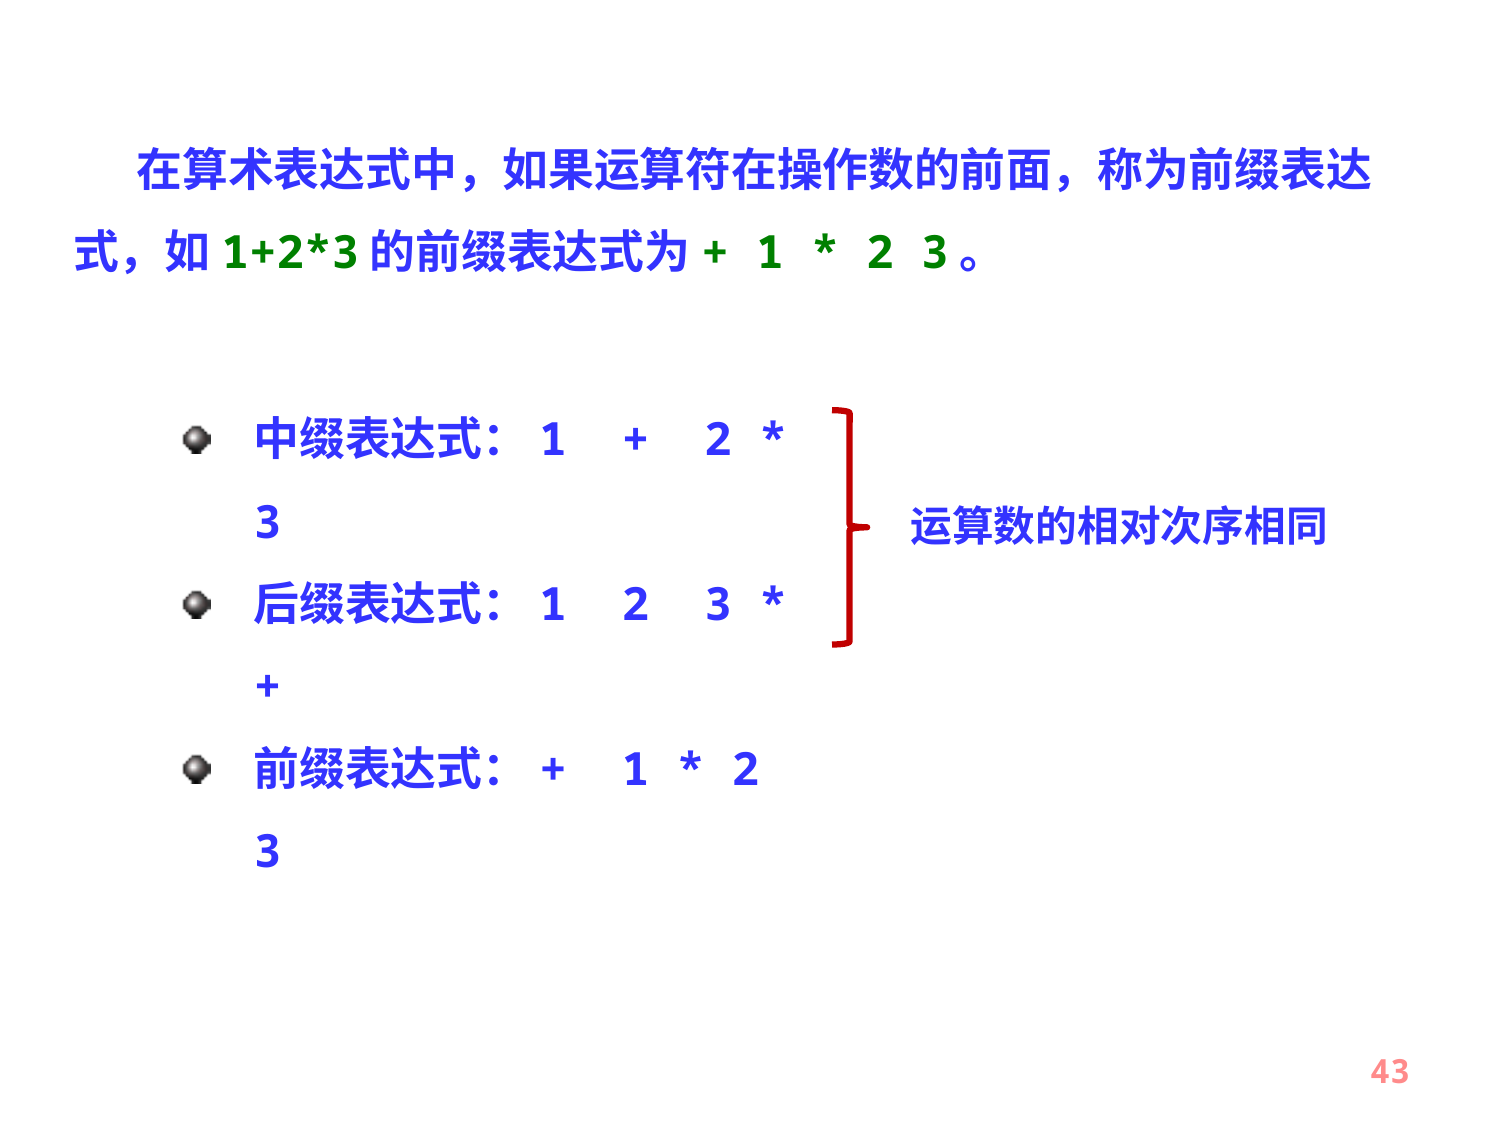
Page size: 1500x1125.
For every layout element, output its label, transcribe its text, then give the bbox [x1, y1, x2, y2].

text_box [163, 374, 1360, 645]
slide_number 43 [1074, 1042, 1425, 1103]
picture [178, 750, 211, 784]
text_box 在算术表达式中，如果运算符在操作数的前面，称为前缀表达式，如1+2*3的前缀表达式为+ 1 * 2 3。 [58, 105, 1477, 286]
